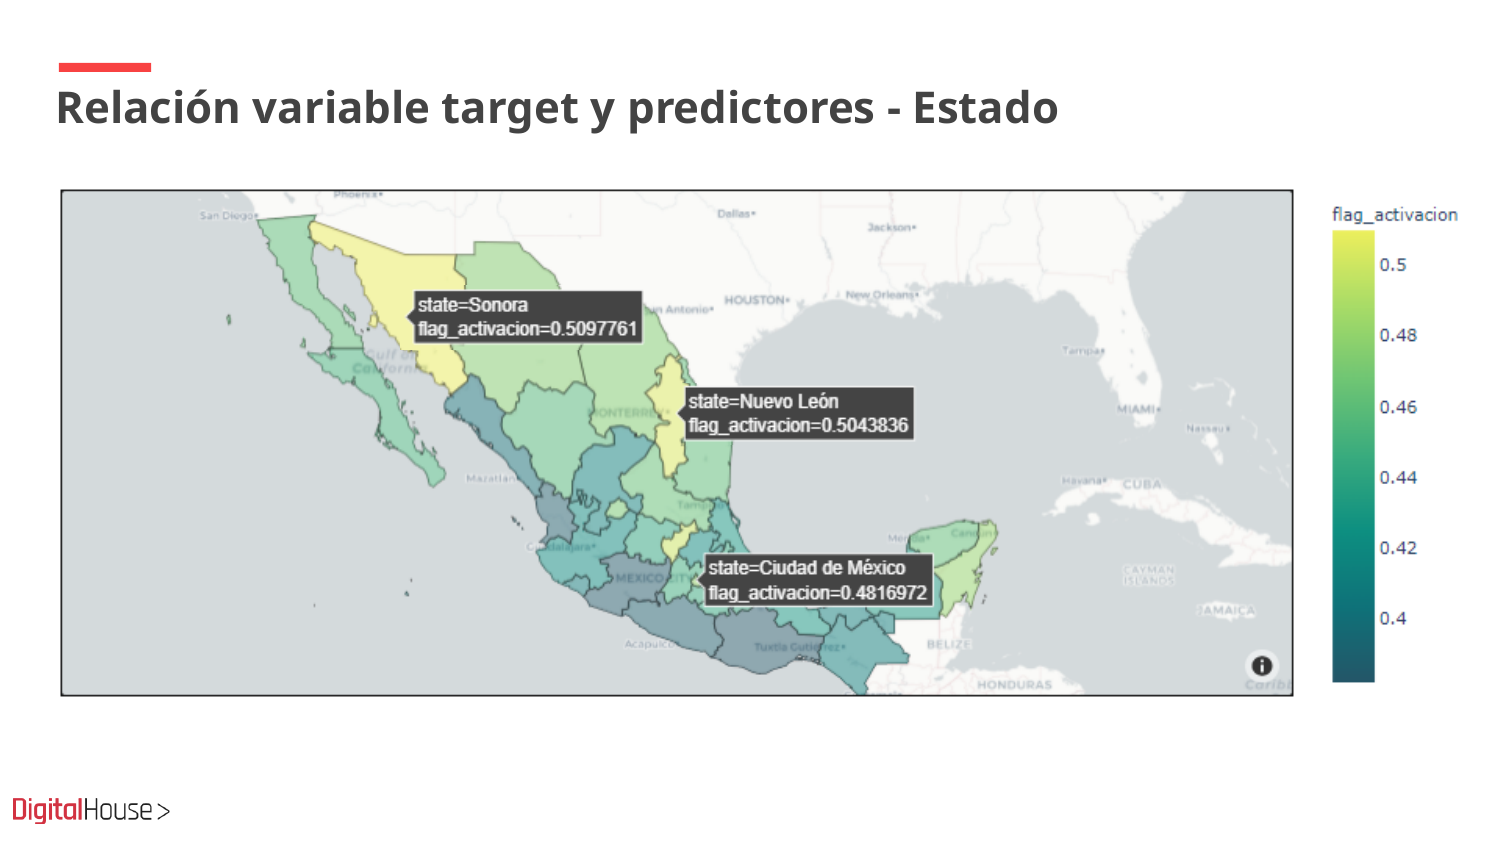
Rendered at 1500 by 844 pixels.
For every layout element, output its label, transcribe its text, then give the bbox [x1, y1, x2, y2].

text_box [58, 62, 152, 72]
text_box Relación variable target y predictores - Estado [53, 78, 1418, 142]
picture [7, 784, 175, 832]
picture [52, 182, 1476, 703]
